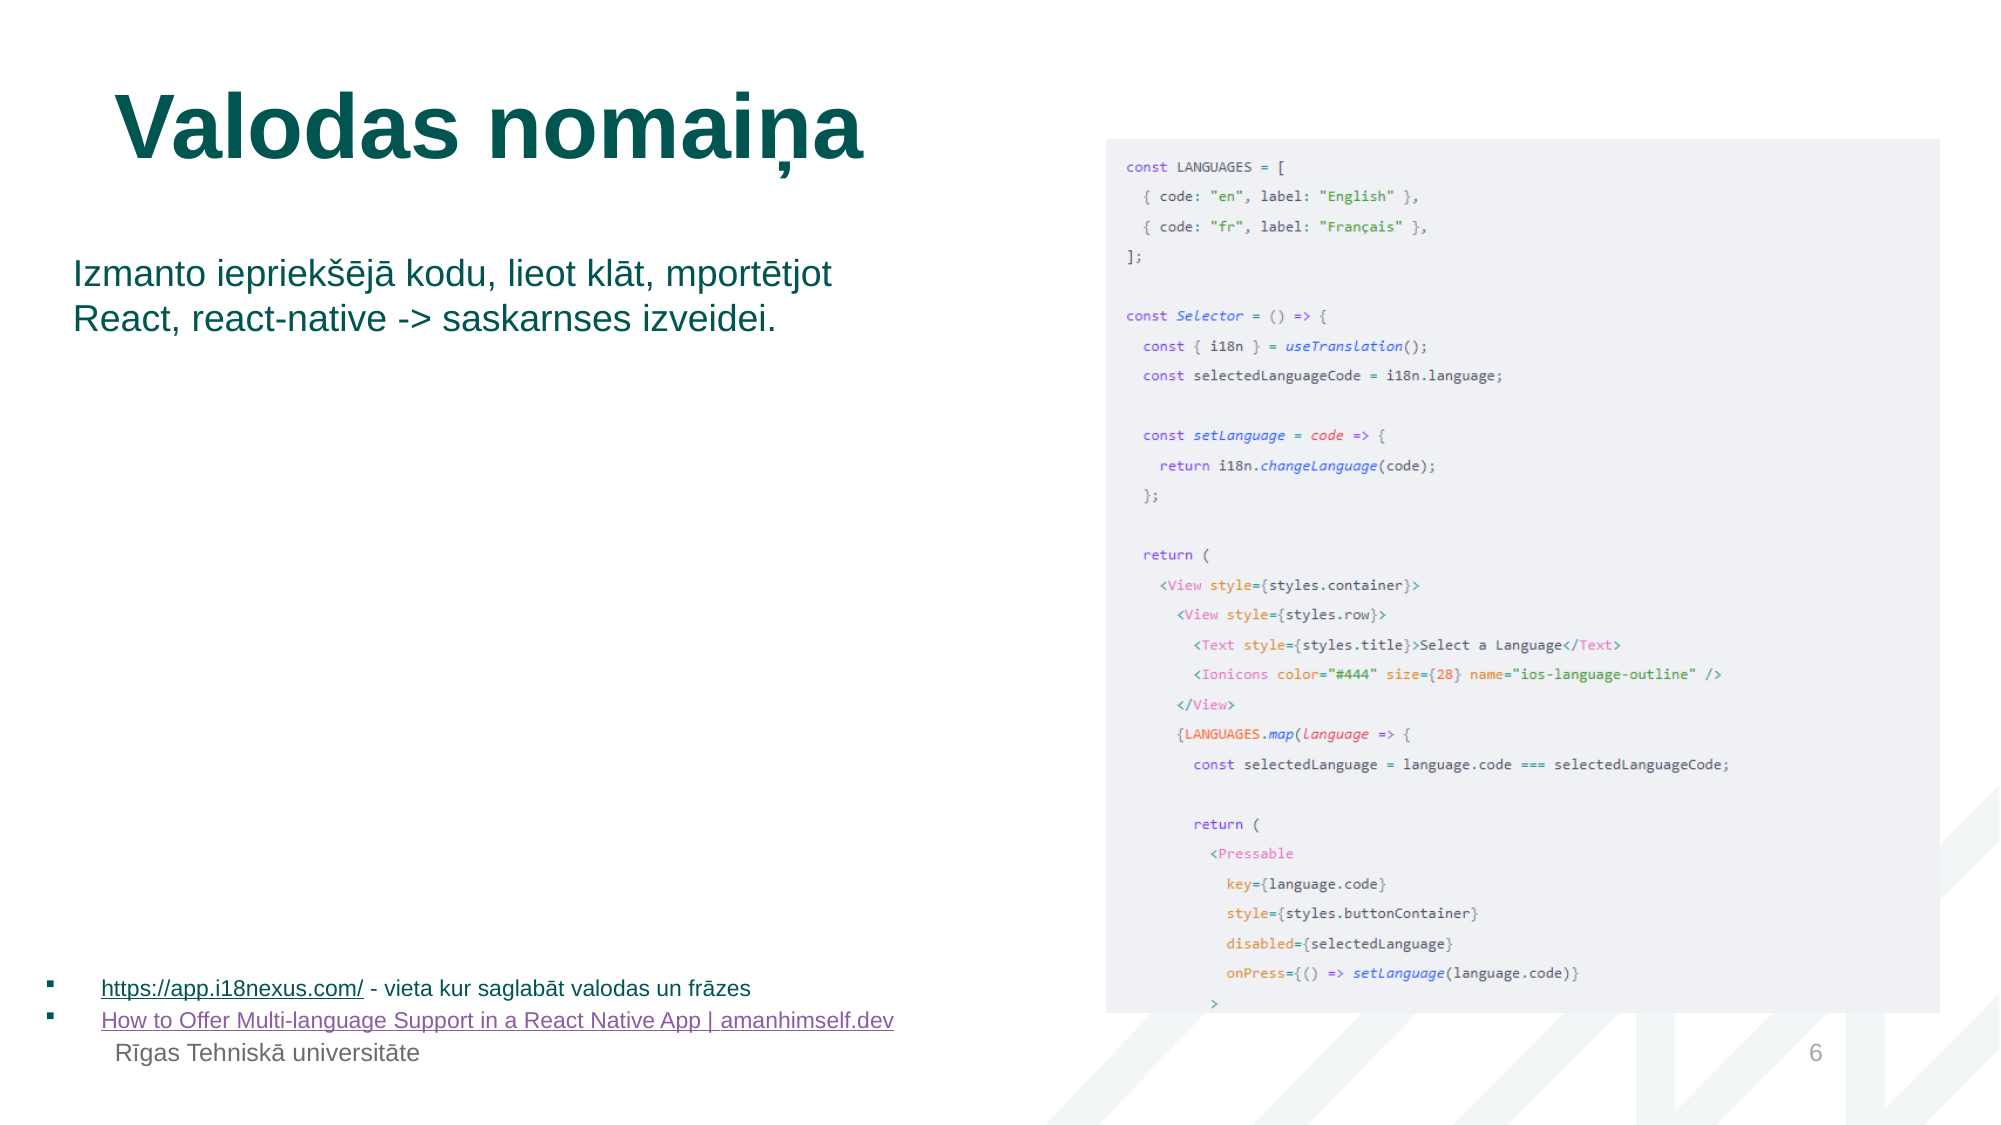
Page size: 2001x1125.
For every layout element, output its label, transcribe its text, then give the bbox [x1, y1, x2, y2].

picture [0, 0, 2000, 1125]
text_box Izmanto iepriekšējā kodu, lieot klāt, mportētjot React, react-native -> saskarnses izveidei. [58, 241, 895, 347]
list https://app.i18nexus.com/ - vieta kur saglabāt valodas un frāzes How to Offer Multi-language Support in a React Native App | amanhimself.dev [30, 965, 1757, 1093]
slide_number Rīgas Tehniskā universitāte [99, 1028, 641, 1089]
title Valodas nomaiņa [99, 59, 1900, 187]
